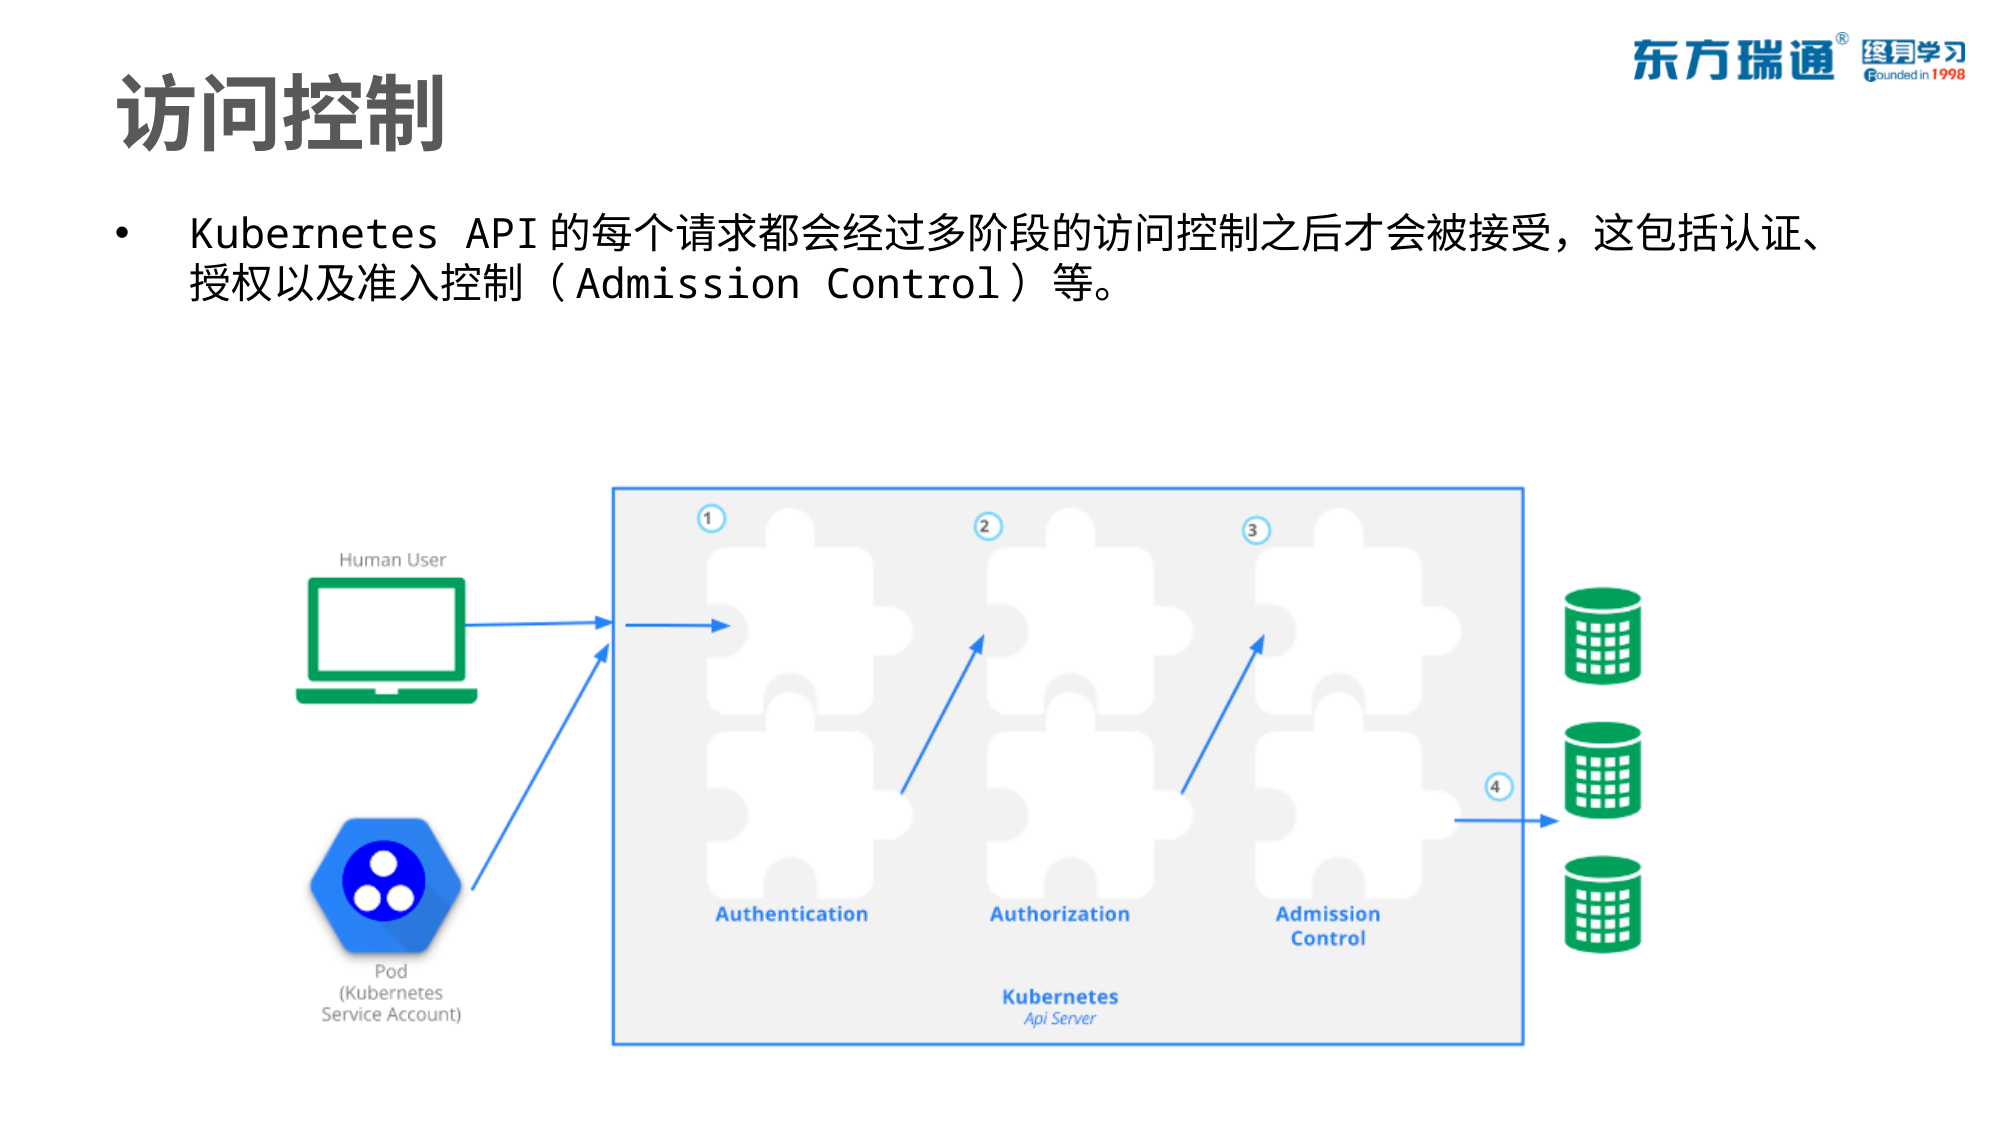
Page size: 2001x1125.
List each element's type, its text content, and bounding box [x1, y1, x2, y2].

picture [266, 466, 1660, 1072]
picture [1634, 32, 1965, 82]
title 访问控制 [99, 45, 1825, 177]
list Kubernetes API的每个请求都会经过多阶段的访问控制之后才会被接受，这包括认证、授权以及准入控制（Admission Control）等。 [99, 199, 1900, 1016]
